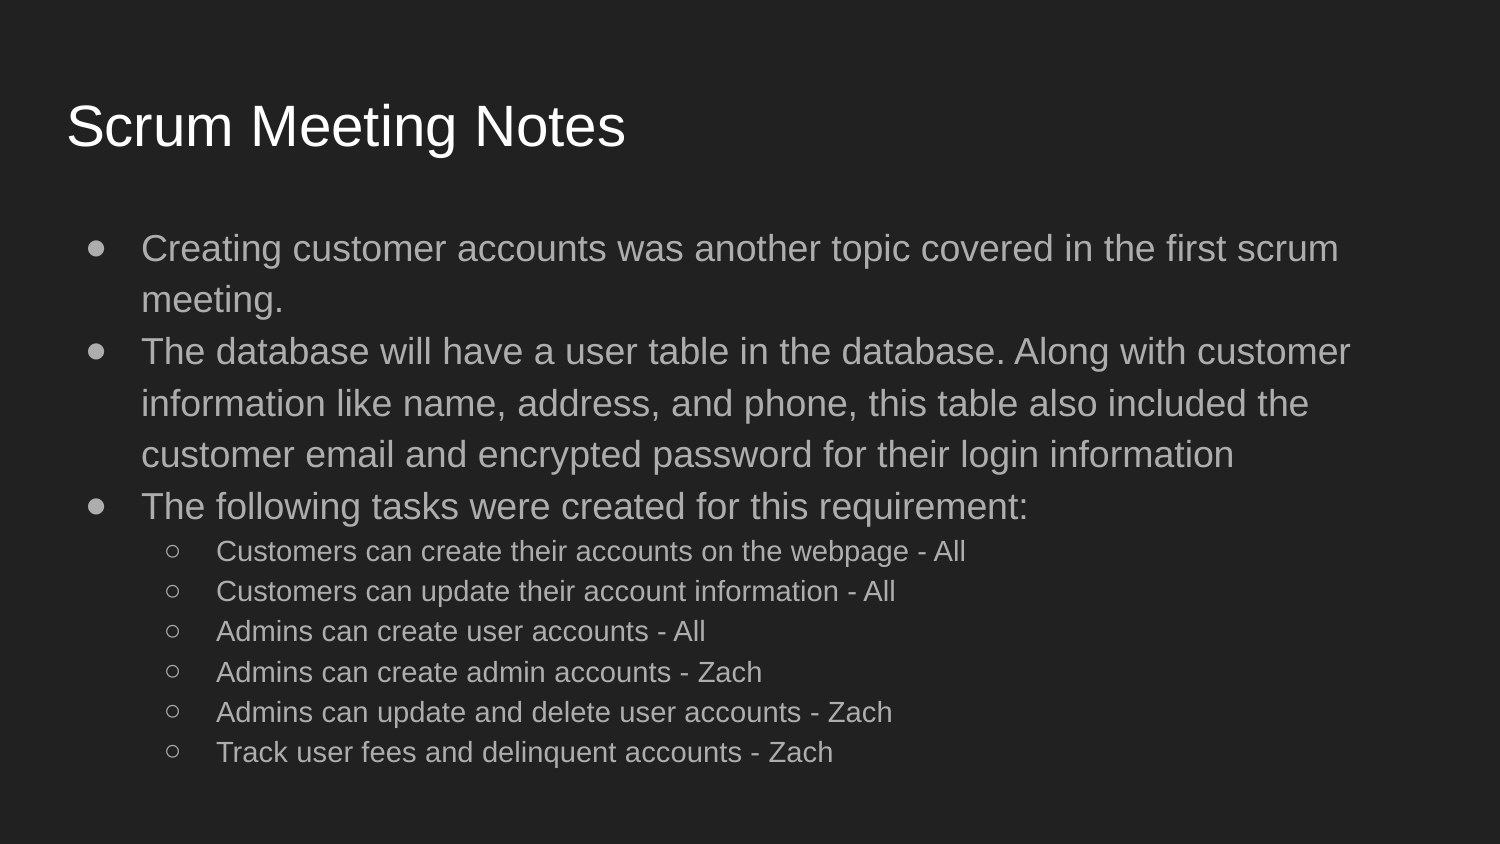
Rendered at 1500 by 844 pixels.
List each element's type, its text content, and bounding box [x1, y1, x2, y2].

list Creating customer accounts was another topic covered in the first scrum meeting. The database will have a user table in the database. Along with customer information like name, address, and phone, this table also included the customer email and encrypted password for their login information The following tasks were created for this requirement: Customers can create their accounts on the webpage - All Customers can update their account information - All Admins can create user accounts - All Admins can create admin accounts - Zach Admins can update and delete user accounts - Zach Track user fees and delinquent accounts - Zach [51, 201, 1449, 750]
title Scrum Meeting Notes [51, 72, 1449, 167]
